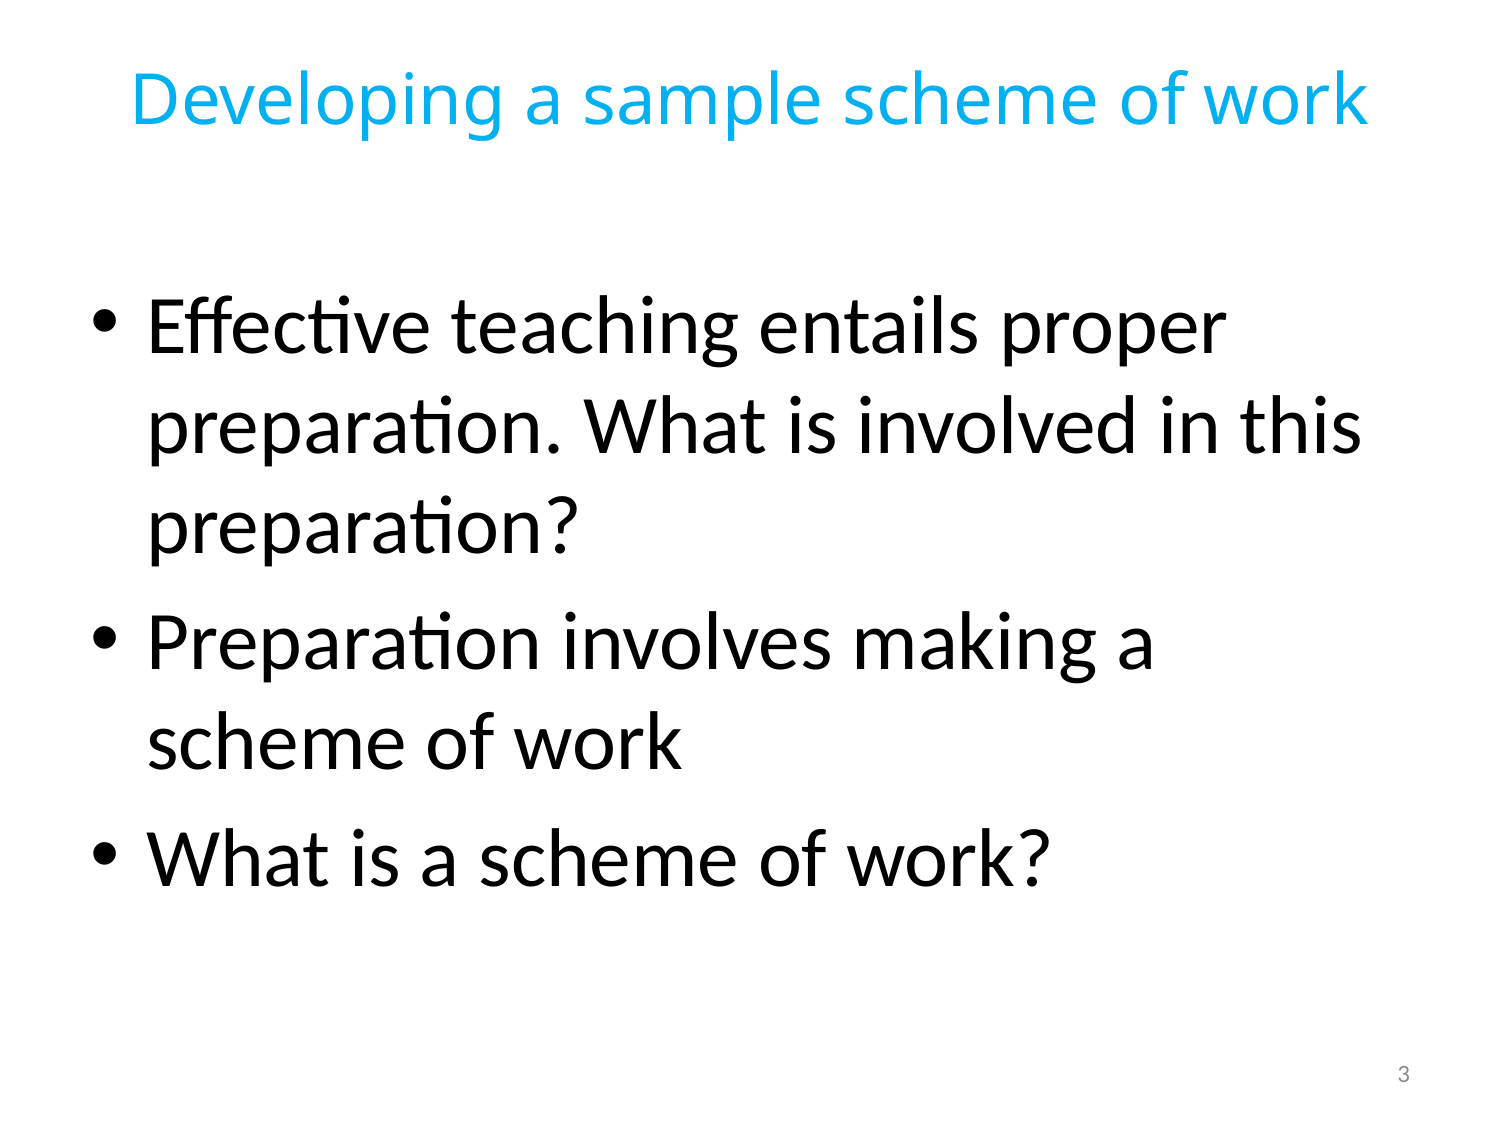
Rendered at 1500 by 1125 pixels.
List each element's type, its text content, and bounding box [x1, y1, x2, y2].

title Developing a sample scheme of work [75, 45, 1425, 233]
slide_number 3 [1074, 1042, 1425, 1103]
list Effective teaching entails proper preparation. What is involved in this preparation? Preparation involves making a scheme of work What is a scheme of work? [75, 262, 1425, 1005]
